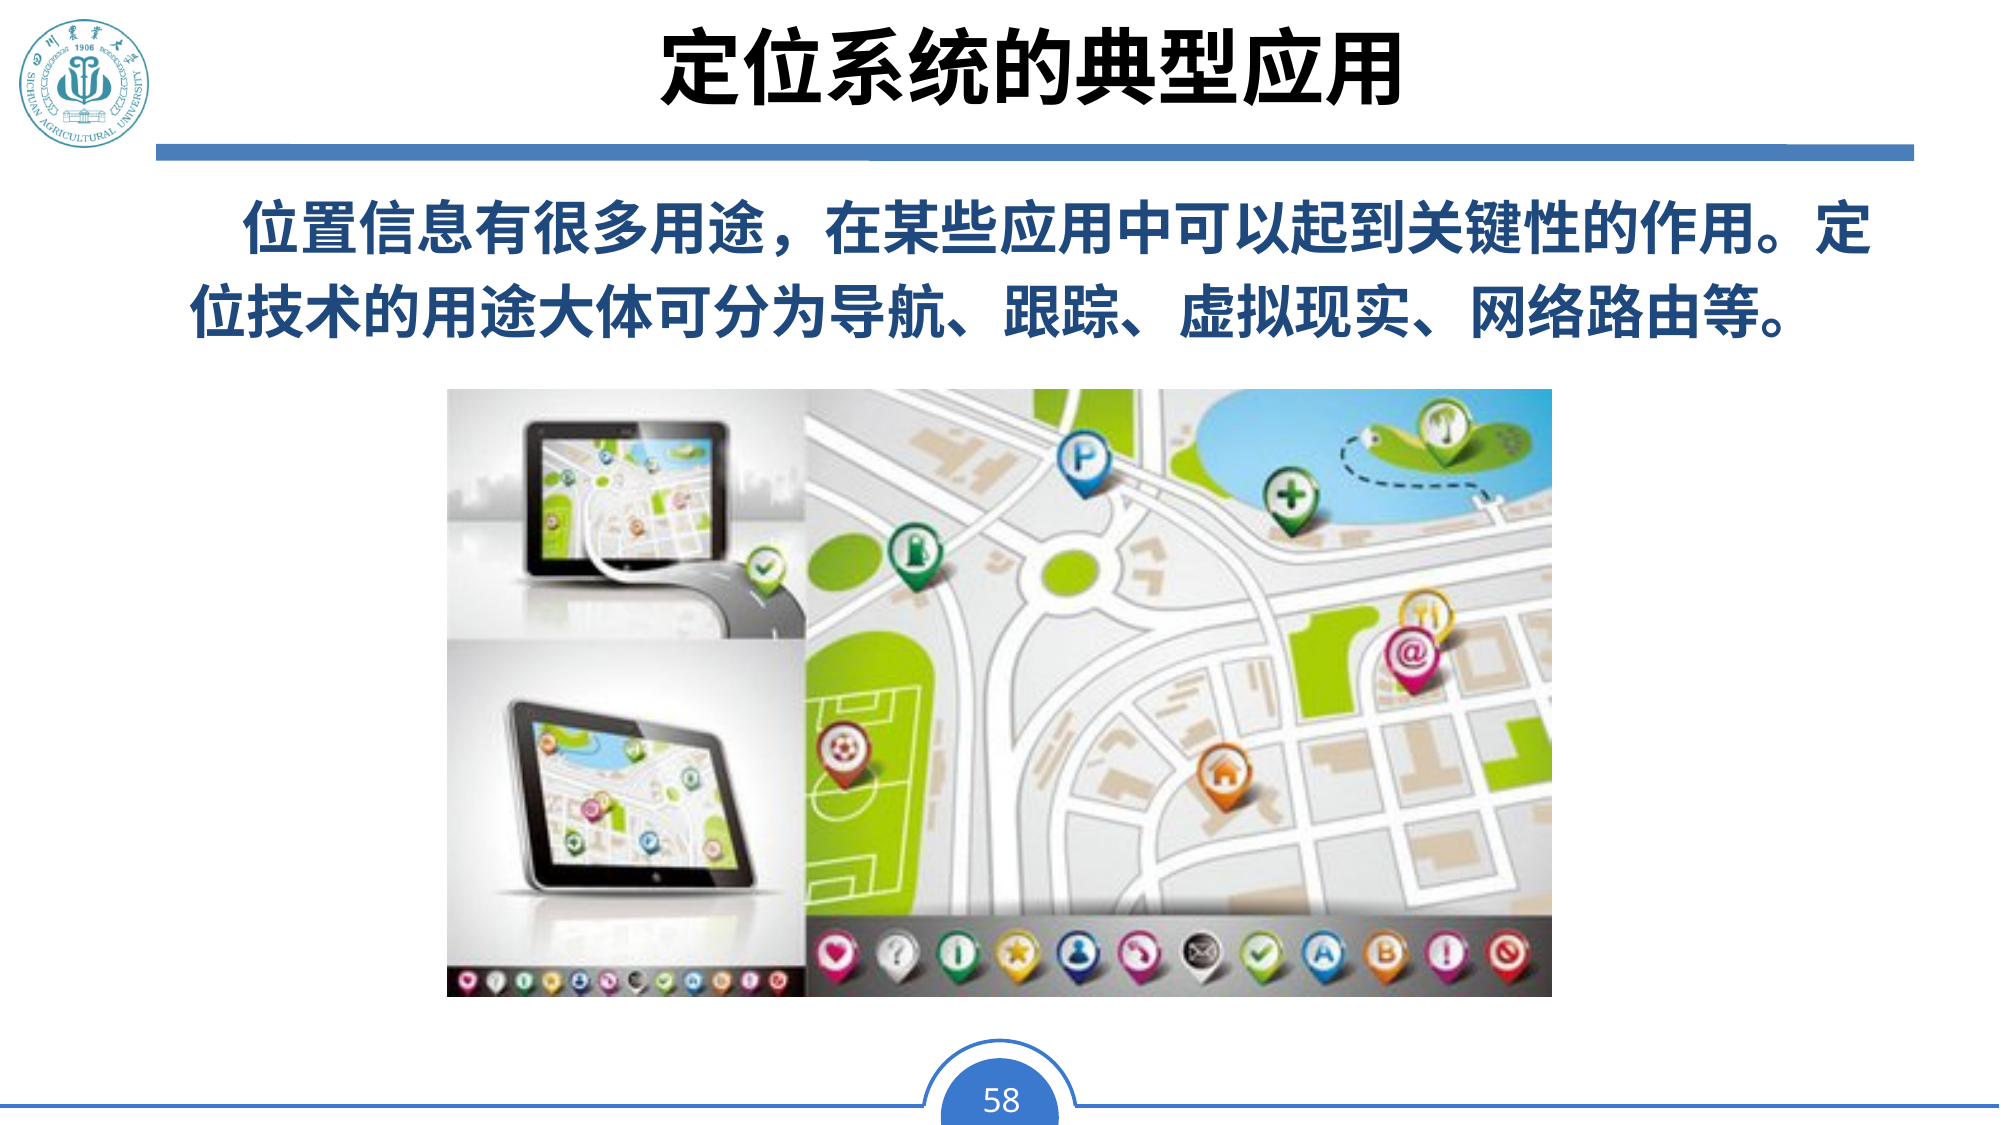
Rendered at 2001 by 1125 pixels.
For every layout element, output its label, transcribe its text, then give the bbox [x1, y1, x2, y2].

picture [447, 389, 1553, 998]
title 定位系统的典型应用 [156, 7, 1910, 146]
text_box 位置信息有很多用途，在某些应用中可以起到关键性的作用。定位技术的用途大体可分为导航、跟踪、虚拟现实、网络路由等。 [173, 169, 1910, 437]
